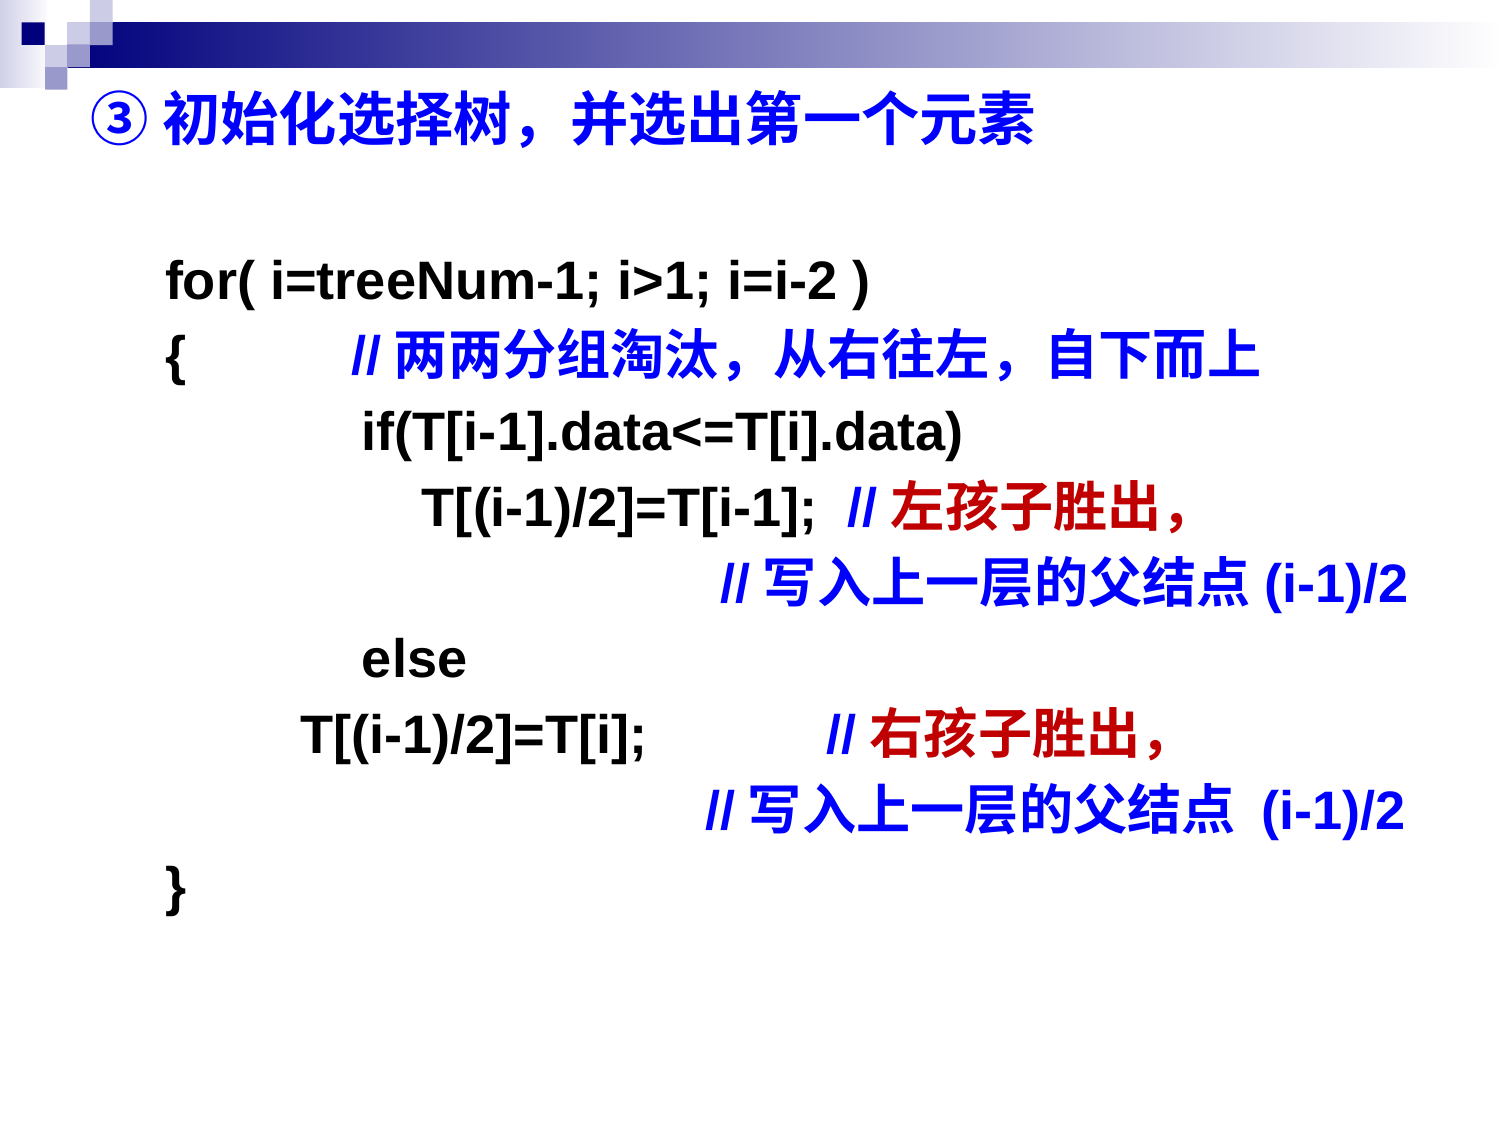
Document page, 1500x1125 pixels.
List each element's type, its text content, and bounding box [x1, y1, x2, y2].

list ③初始化选择树，并选出第一个元素 for( i=treeNum-1; i>1; i=i-2 ) { //两两分组淘汰，从右往左，自下而上 if(T[i-1].data<=T[i].data) T[(i-1)/2]=T[i-1]; //左孩子胜出， //写入上一层的父结点(i-1)/2 else T[(i-1)/2]=T[i]; //右孩子胜出， //写入上一层的父结点 (i-1)/2 } [74, 74, 1426, 1013]
